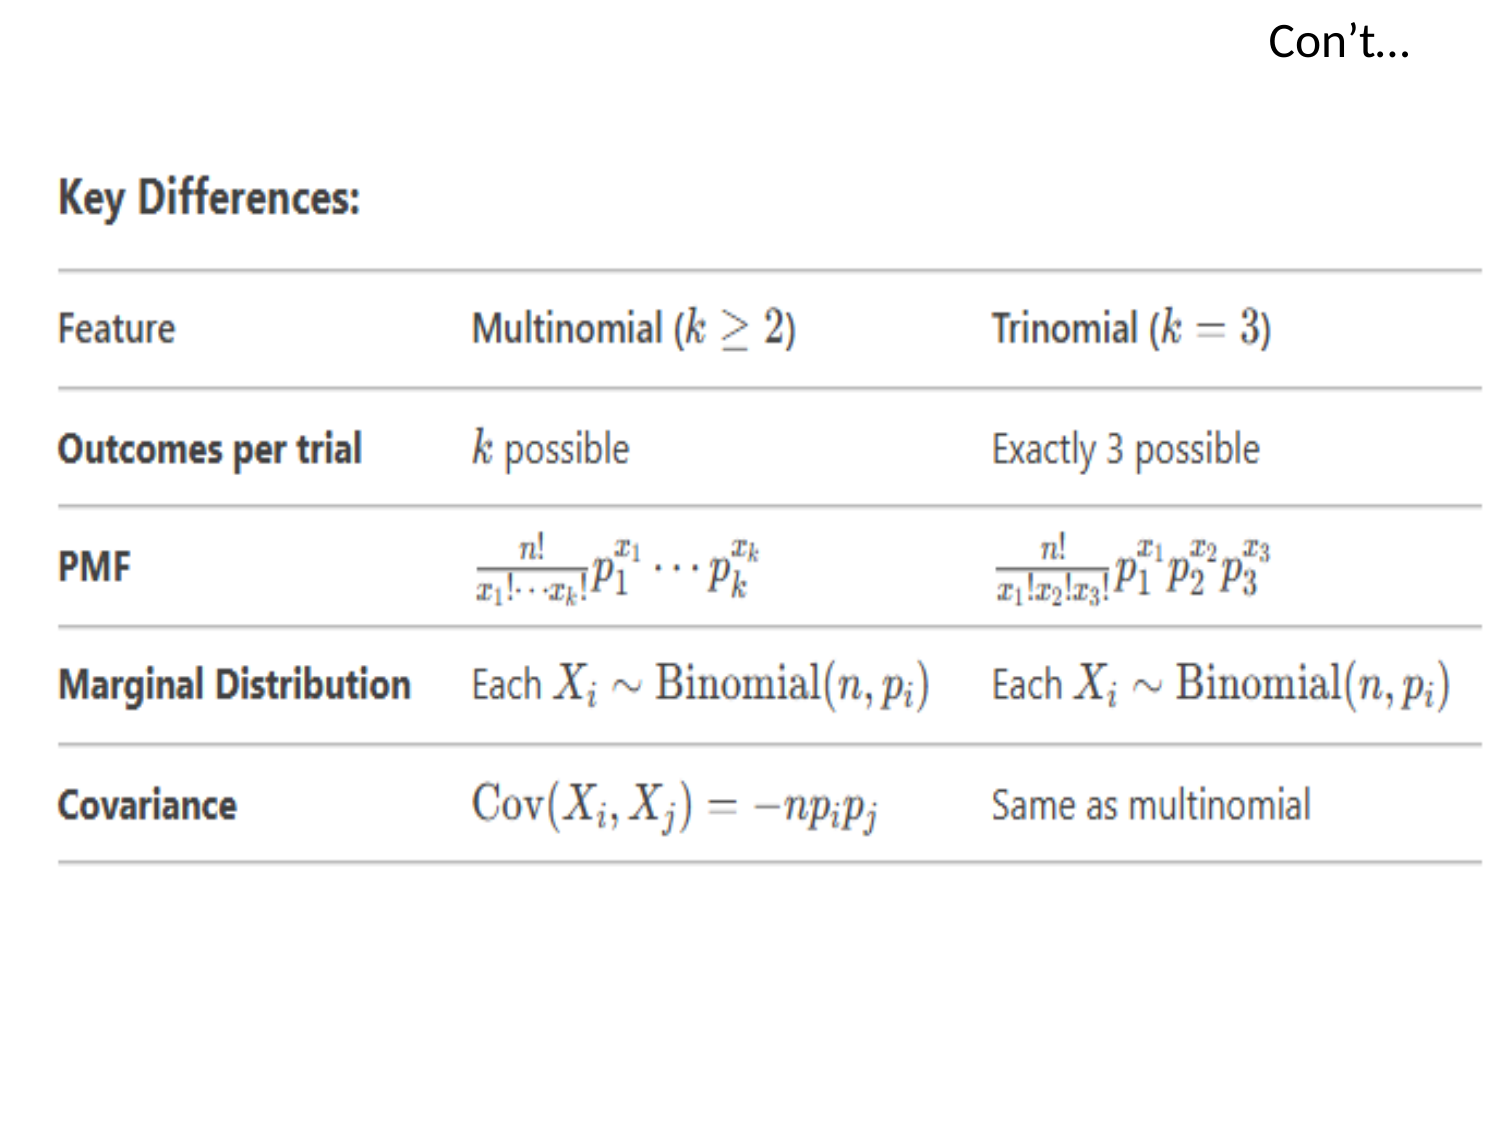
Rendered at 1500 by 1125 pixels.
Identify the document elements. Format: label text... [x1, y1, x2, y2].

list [24, 149, 1500, 876]
title Con’t… [75, 0, 1425, 75]
